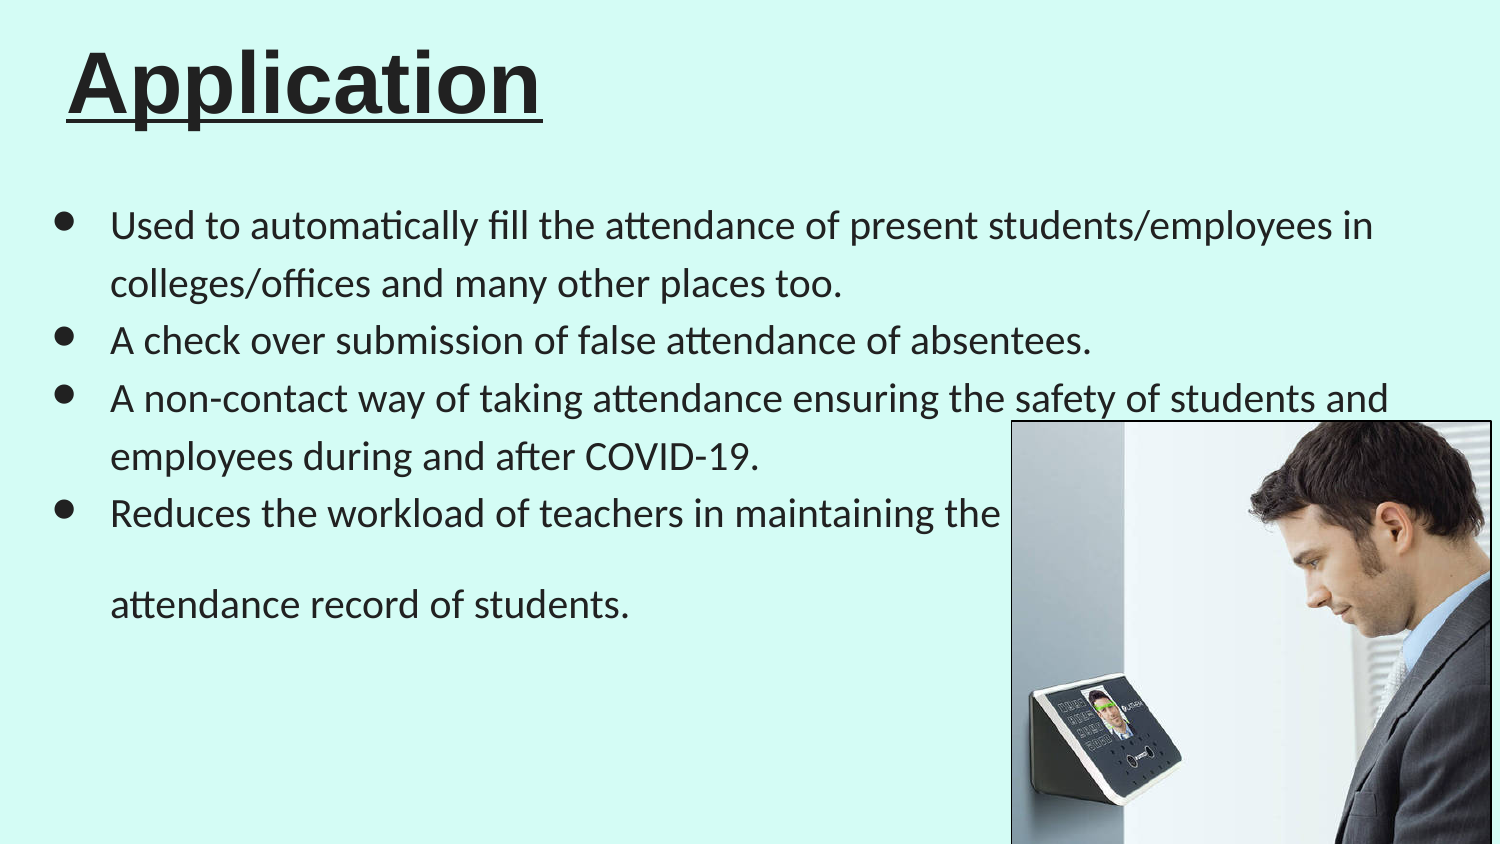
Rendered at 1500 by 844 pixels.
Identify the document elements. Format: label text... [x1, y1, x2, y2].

picture [1012, 421, 1491, 844]
title Application [51, 11, 1449, 139]
list Used to automatically fill the attendance of present students/employees in colleges/offices and many other places too. A check over submission of false attendance of absentees. A non-contact way of taking attendance ensuring the safety of students and employees during and after COVID-19. Reduces the workload of teachers in maintaining the attendance record of students. [20, 175, 1480, 827]
